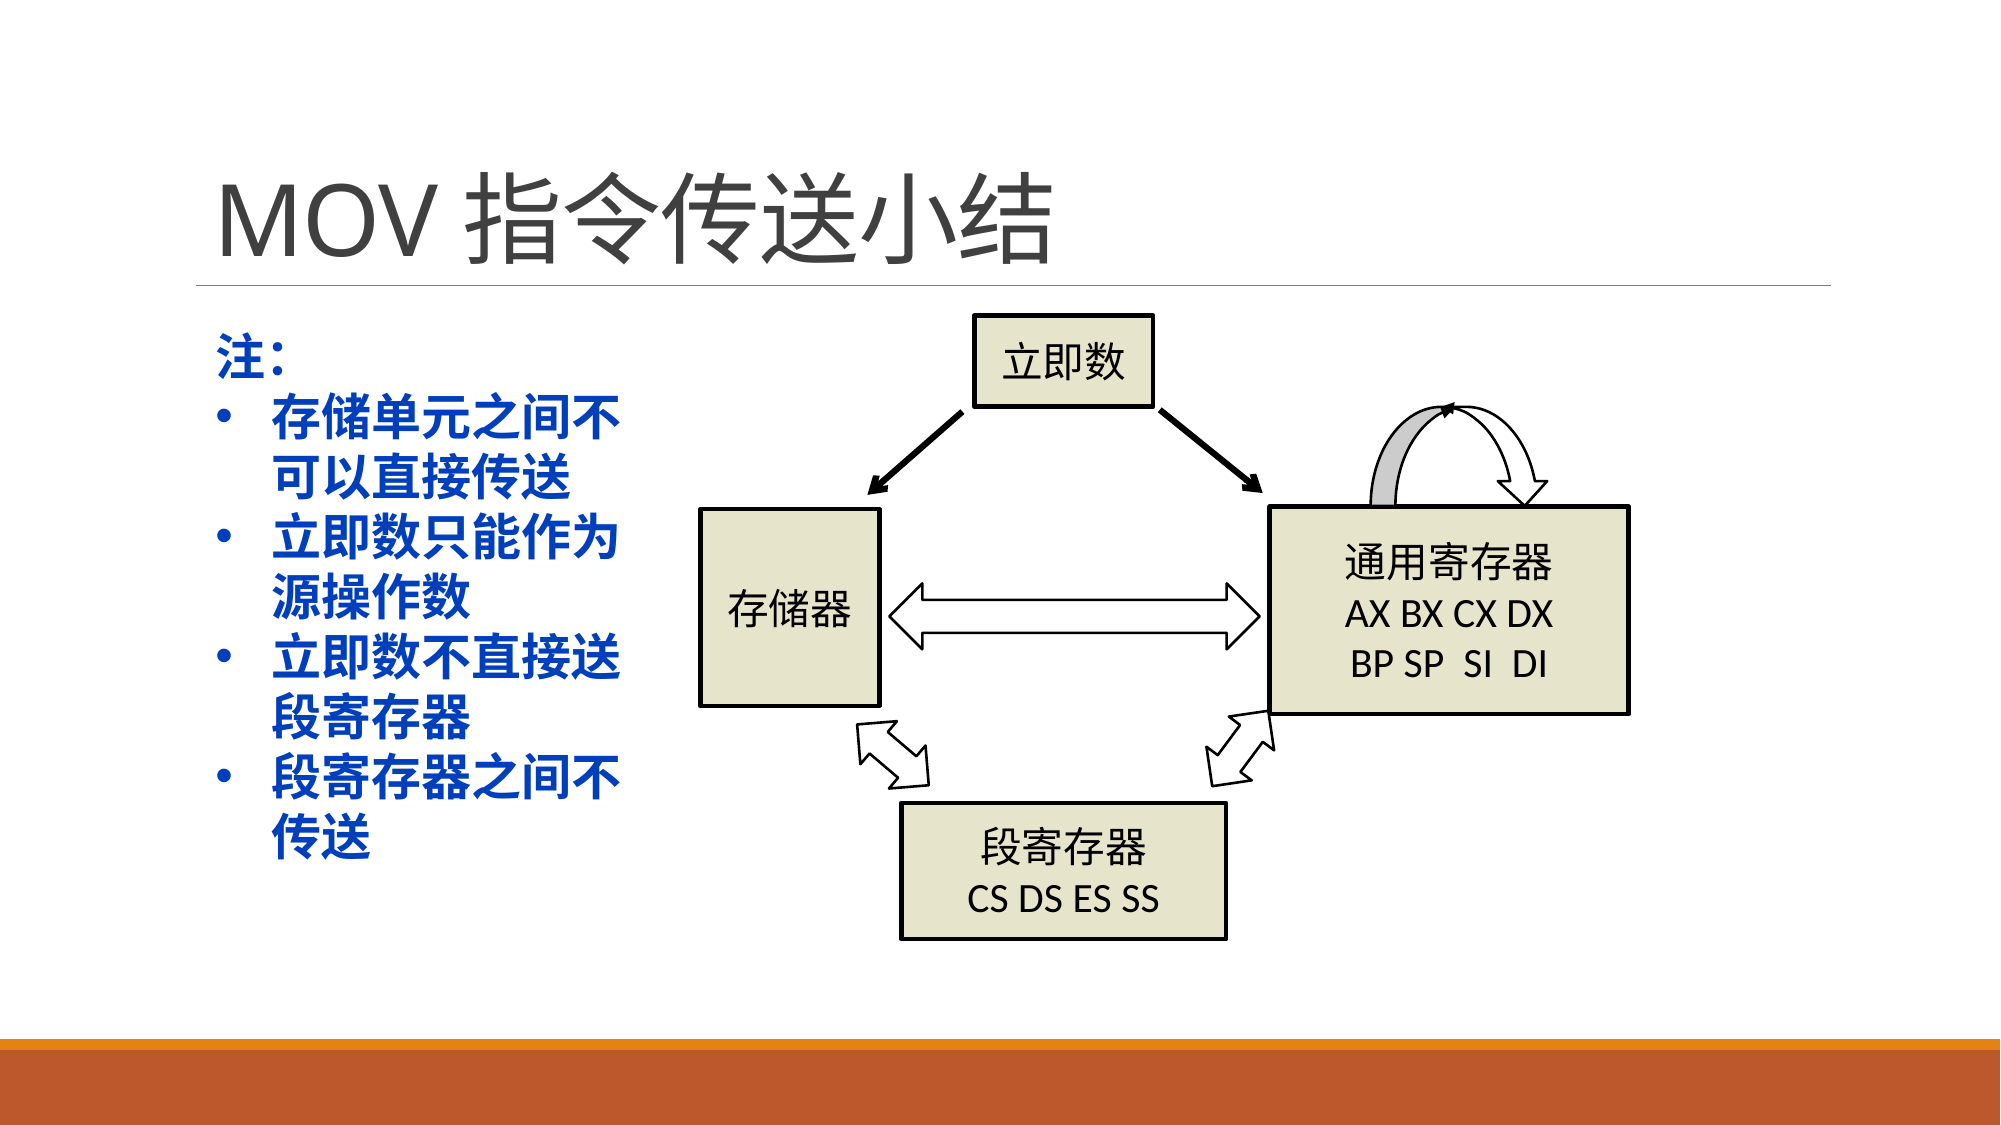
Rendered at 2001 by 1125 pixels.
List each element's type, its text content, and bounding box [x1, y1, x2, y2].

text_box [888, 582, 1261, 651]
text_box [1205, 709, 1276, 788]
text_box [1369, 402, 1549, 508]
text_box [1159, 409, 1264, 494]
title MOV指令传送小结 [198, 46, 1849, 284]
text_box 通用寄存器 AX BX CX DX BP SP SI DI [1269, 506, 1630, 715]
text_box 注： 存储单元之间不可以直接传送 立即数只能作为源操作数 立即数不直接送段寄存器 段寄存器之间不传送 [200, 318, 676, 933]
text_box 立即数 [973, 315, 1154, 408]
text_box [855, 719, 931, 790]
text_box 段寄存器 CS DS ES SS [900, 802, 1227, 940]
text_box 存储器 [699, 508, 880, 707]
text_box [866, 411, 963, 496]
